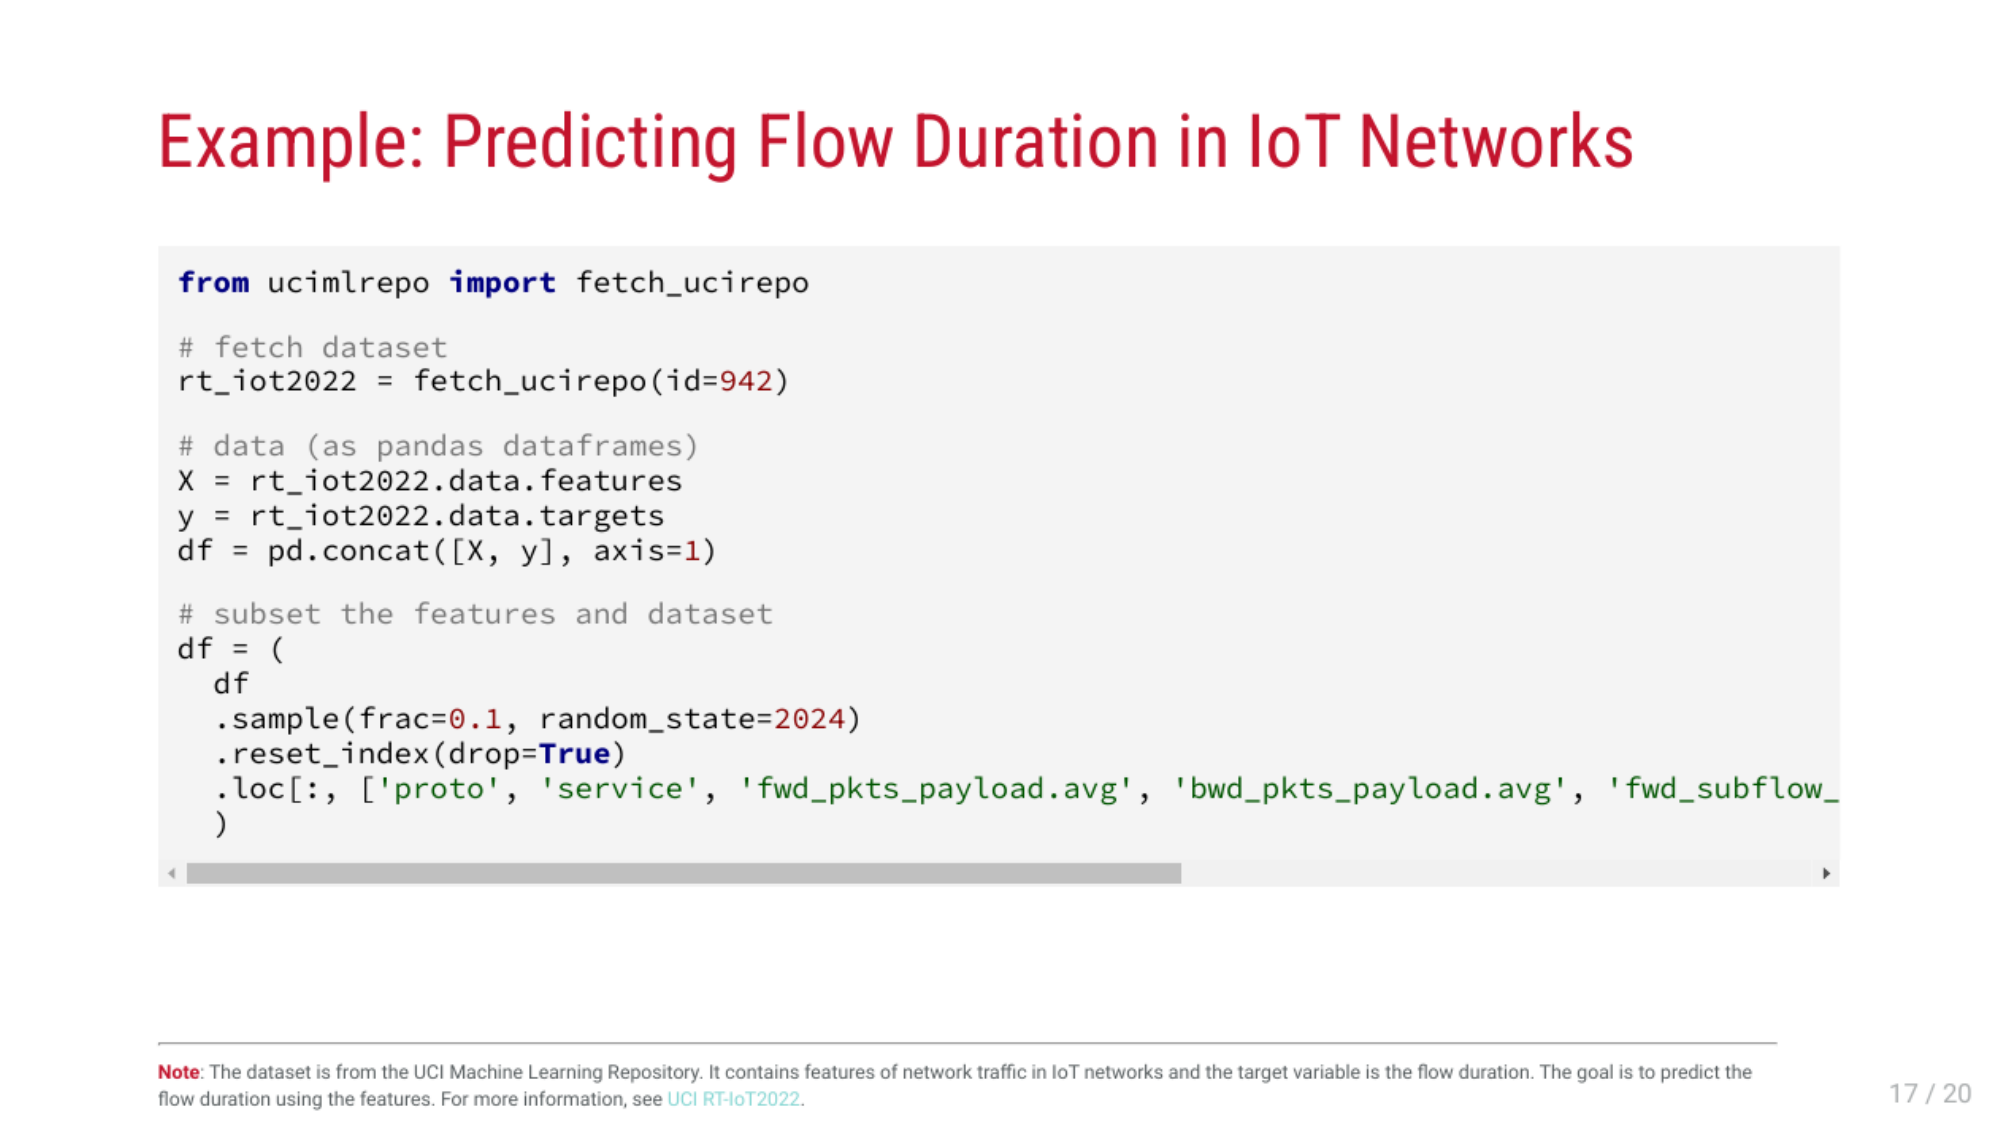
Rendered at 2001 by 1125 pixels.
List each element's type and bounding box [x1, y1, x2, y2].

list [0, 0, 2000, 1125]
